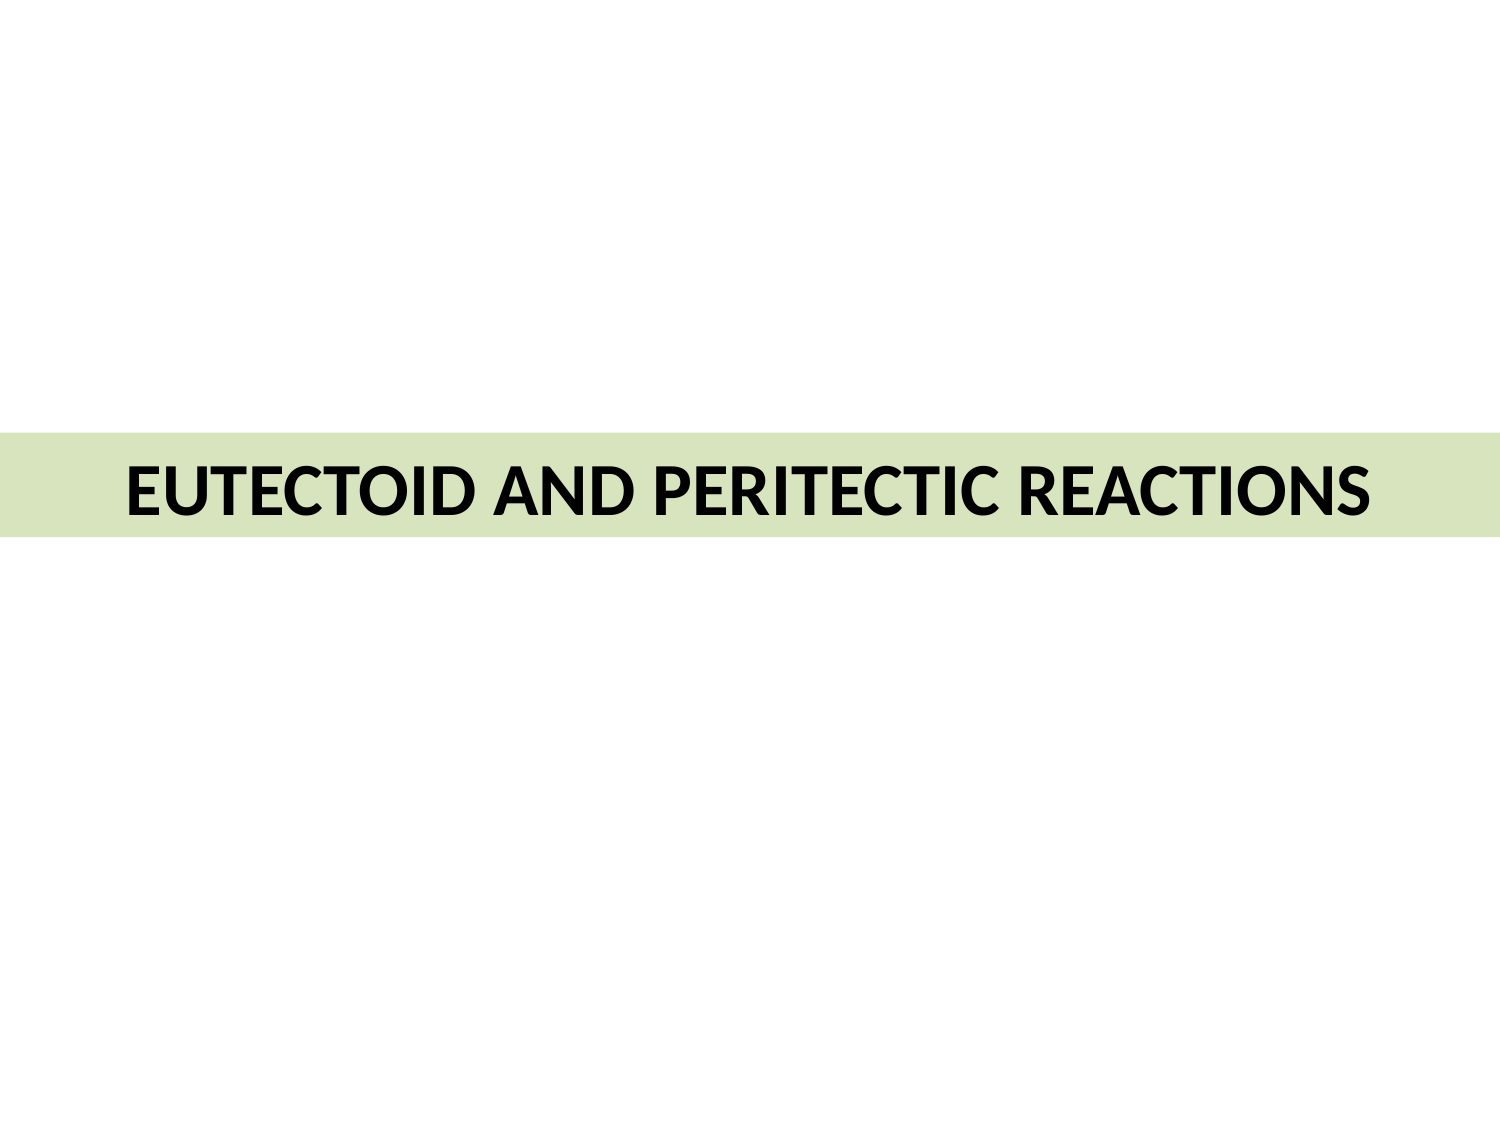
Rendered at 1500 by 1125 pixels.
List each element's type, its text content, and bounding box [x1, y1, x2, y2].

text_box EUTECTOID AND PERITECTIC REACTIONS [0, 432, 1500, 538]
